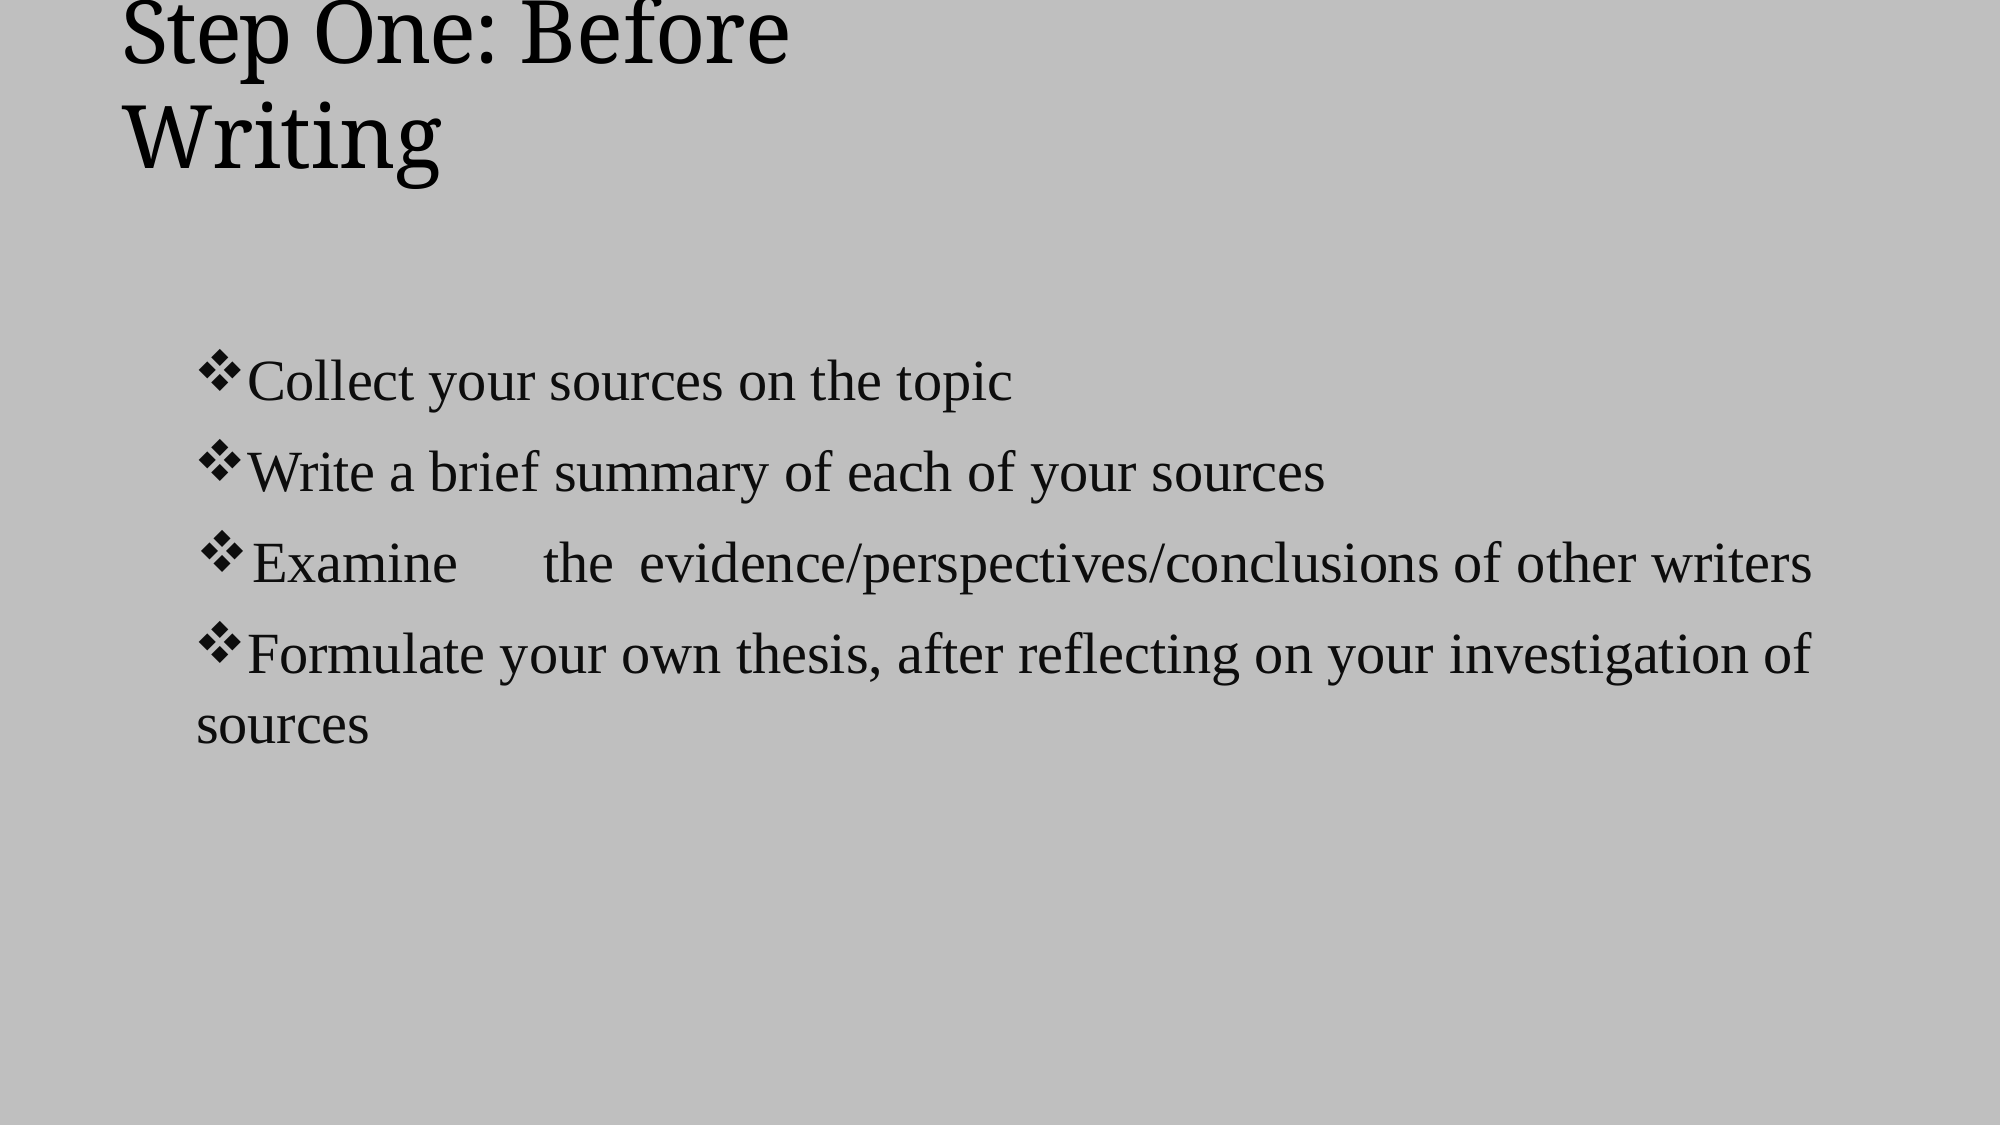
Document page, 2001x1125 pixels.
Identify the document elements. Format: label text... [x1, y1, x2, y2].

title Step One: Before Writing [118, 0, 1101, 186]
text_box Collect your sources on the topic Write a brief summary of each of your sources Examine the evidence/perspectives/conclusions of other writers Formulate your own thesis, after reflecting on your investigation of sources [193, 319, 1922, 755]
